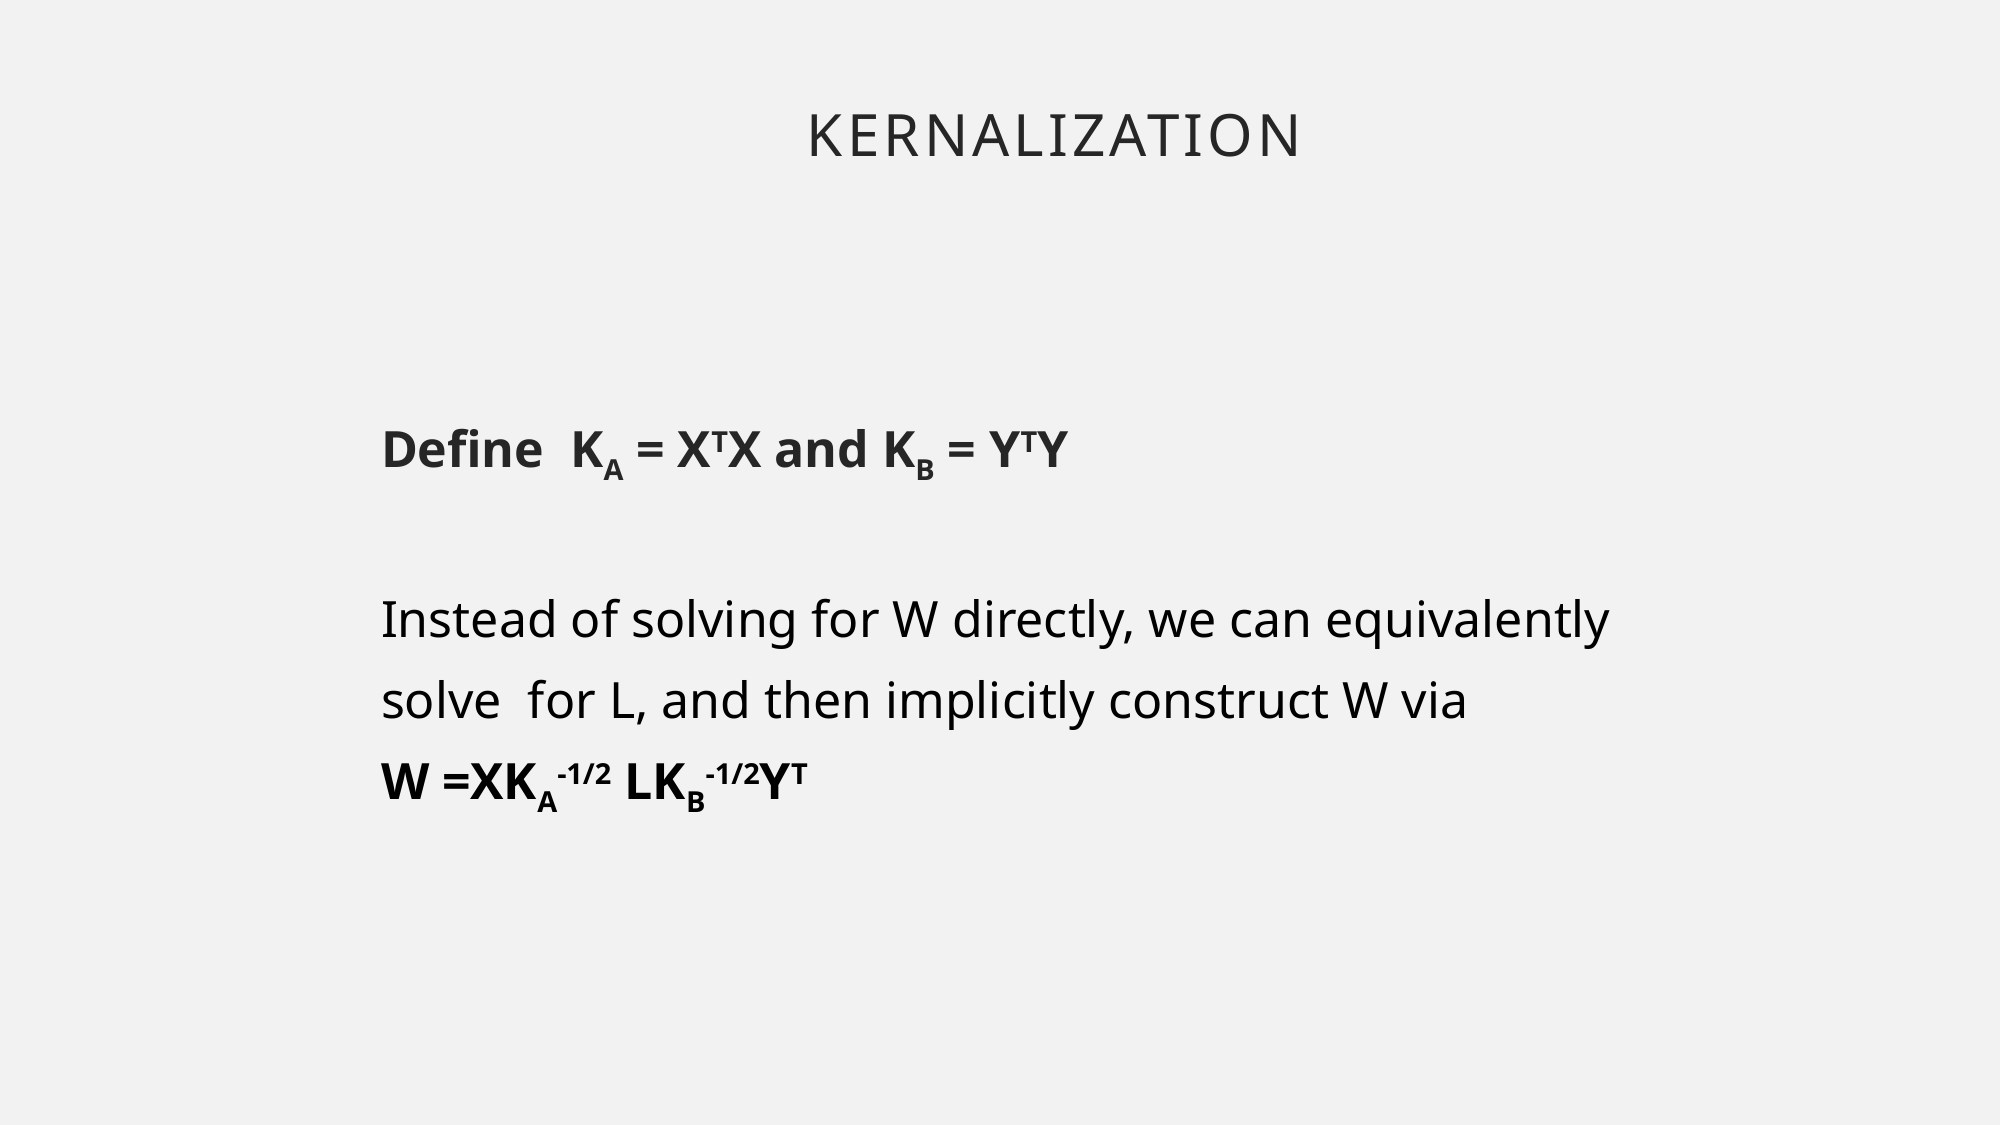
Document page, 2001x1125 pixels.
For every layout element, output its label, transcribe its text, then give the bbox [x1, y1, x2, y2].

list Define KA = XTX and KB = YTY Instead of solving for W directly, we can equivalently solve for L, and then implicitly construct W via W =XKA-1/2 LKB-1/2YT [366, 410, 1634, 920]
title Kernalization [321, 96, 1788, 241]
